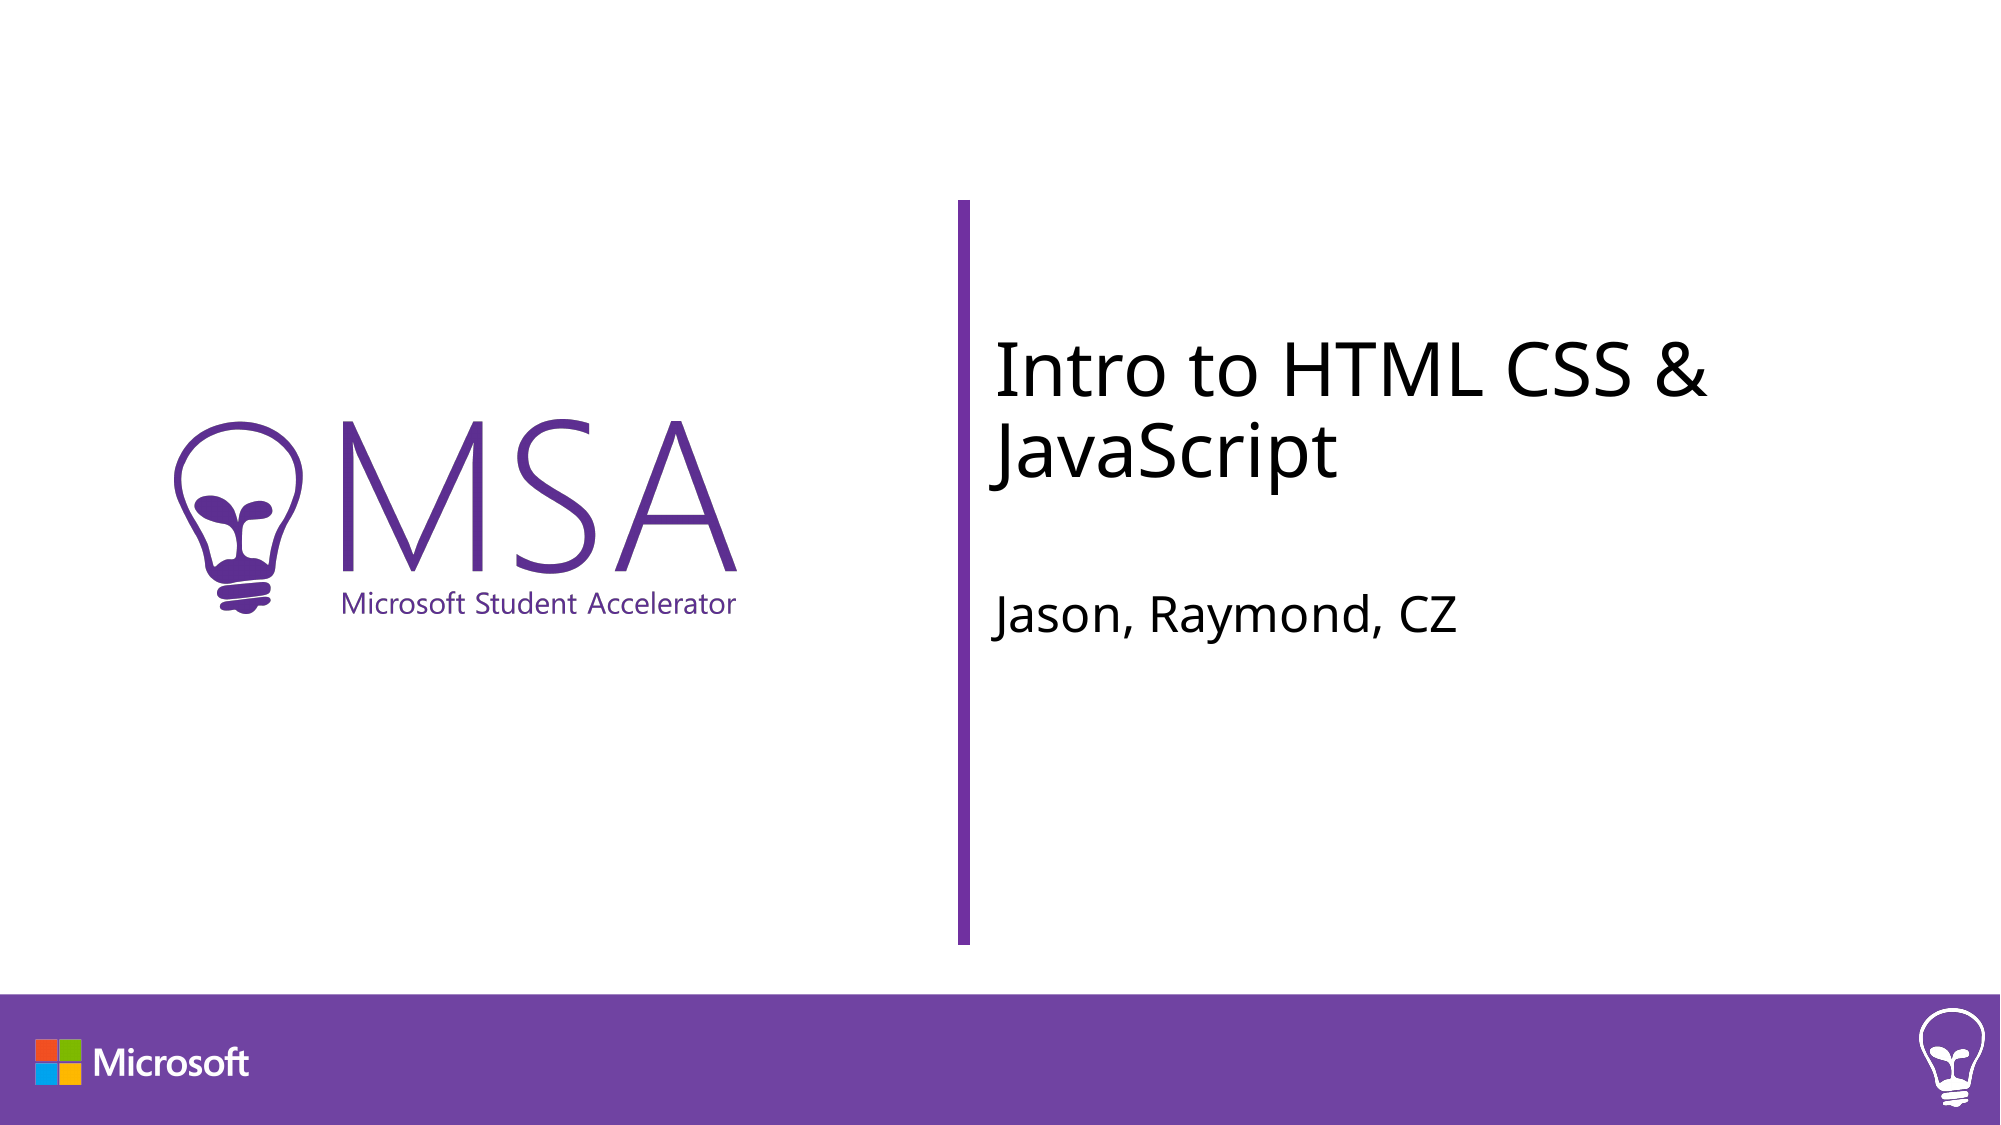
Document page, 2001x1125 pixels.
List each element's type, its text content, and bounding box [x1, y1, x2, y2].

picture [1919, 1008, 1985, 1107]
picture [6, 1012, 278, 1112]
list Intro to HTML CSS & JavaScript Jason, Raymond, CZ [980, 324, 2000, 763]
picture [174, 419, 737, 614]
